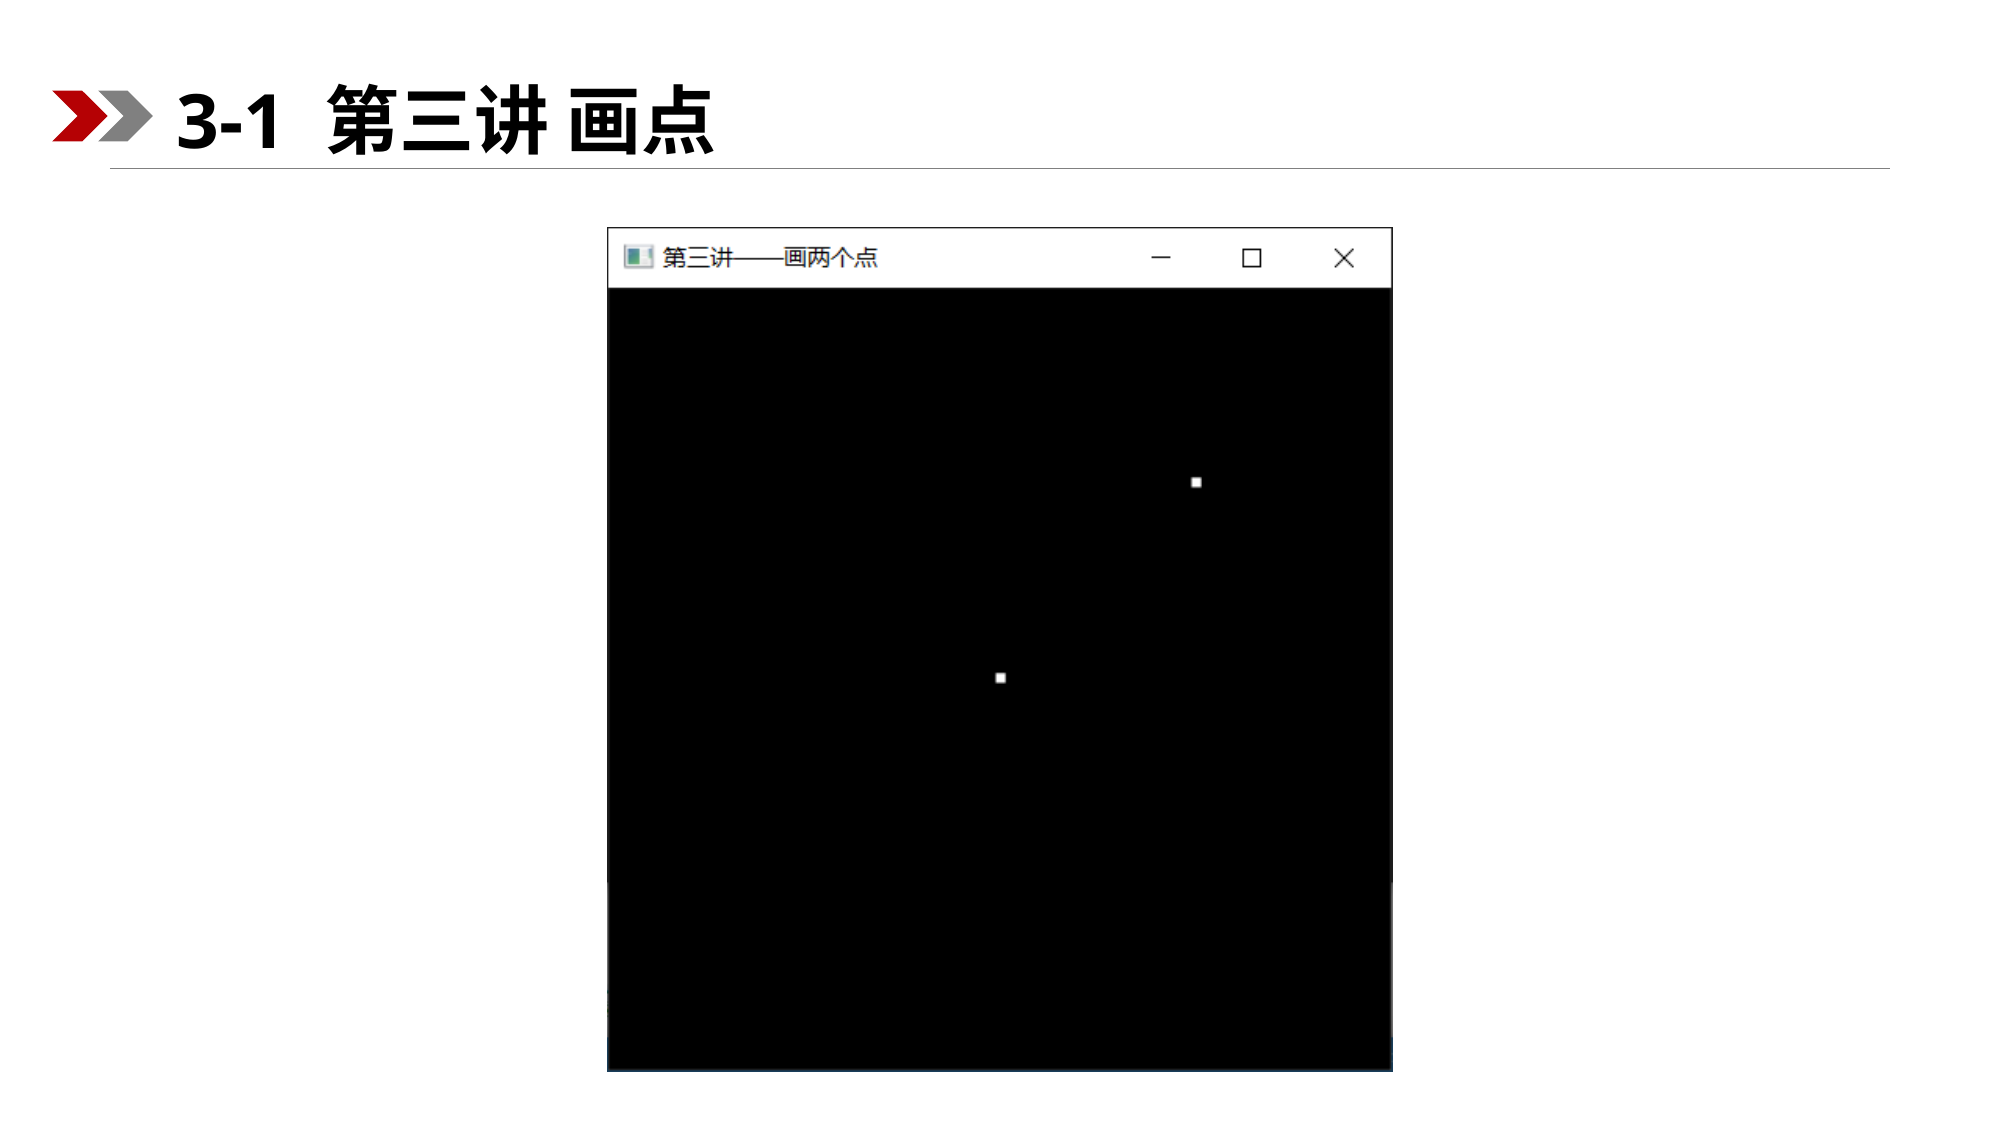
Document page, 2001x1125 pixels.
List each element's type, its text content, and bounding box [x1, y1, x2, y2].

text_box 3-1 第三讲 画点 [161, 65, 732, 171]
picture [607, 227, 1393, 1072]
